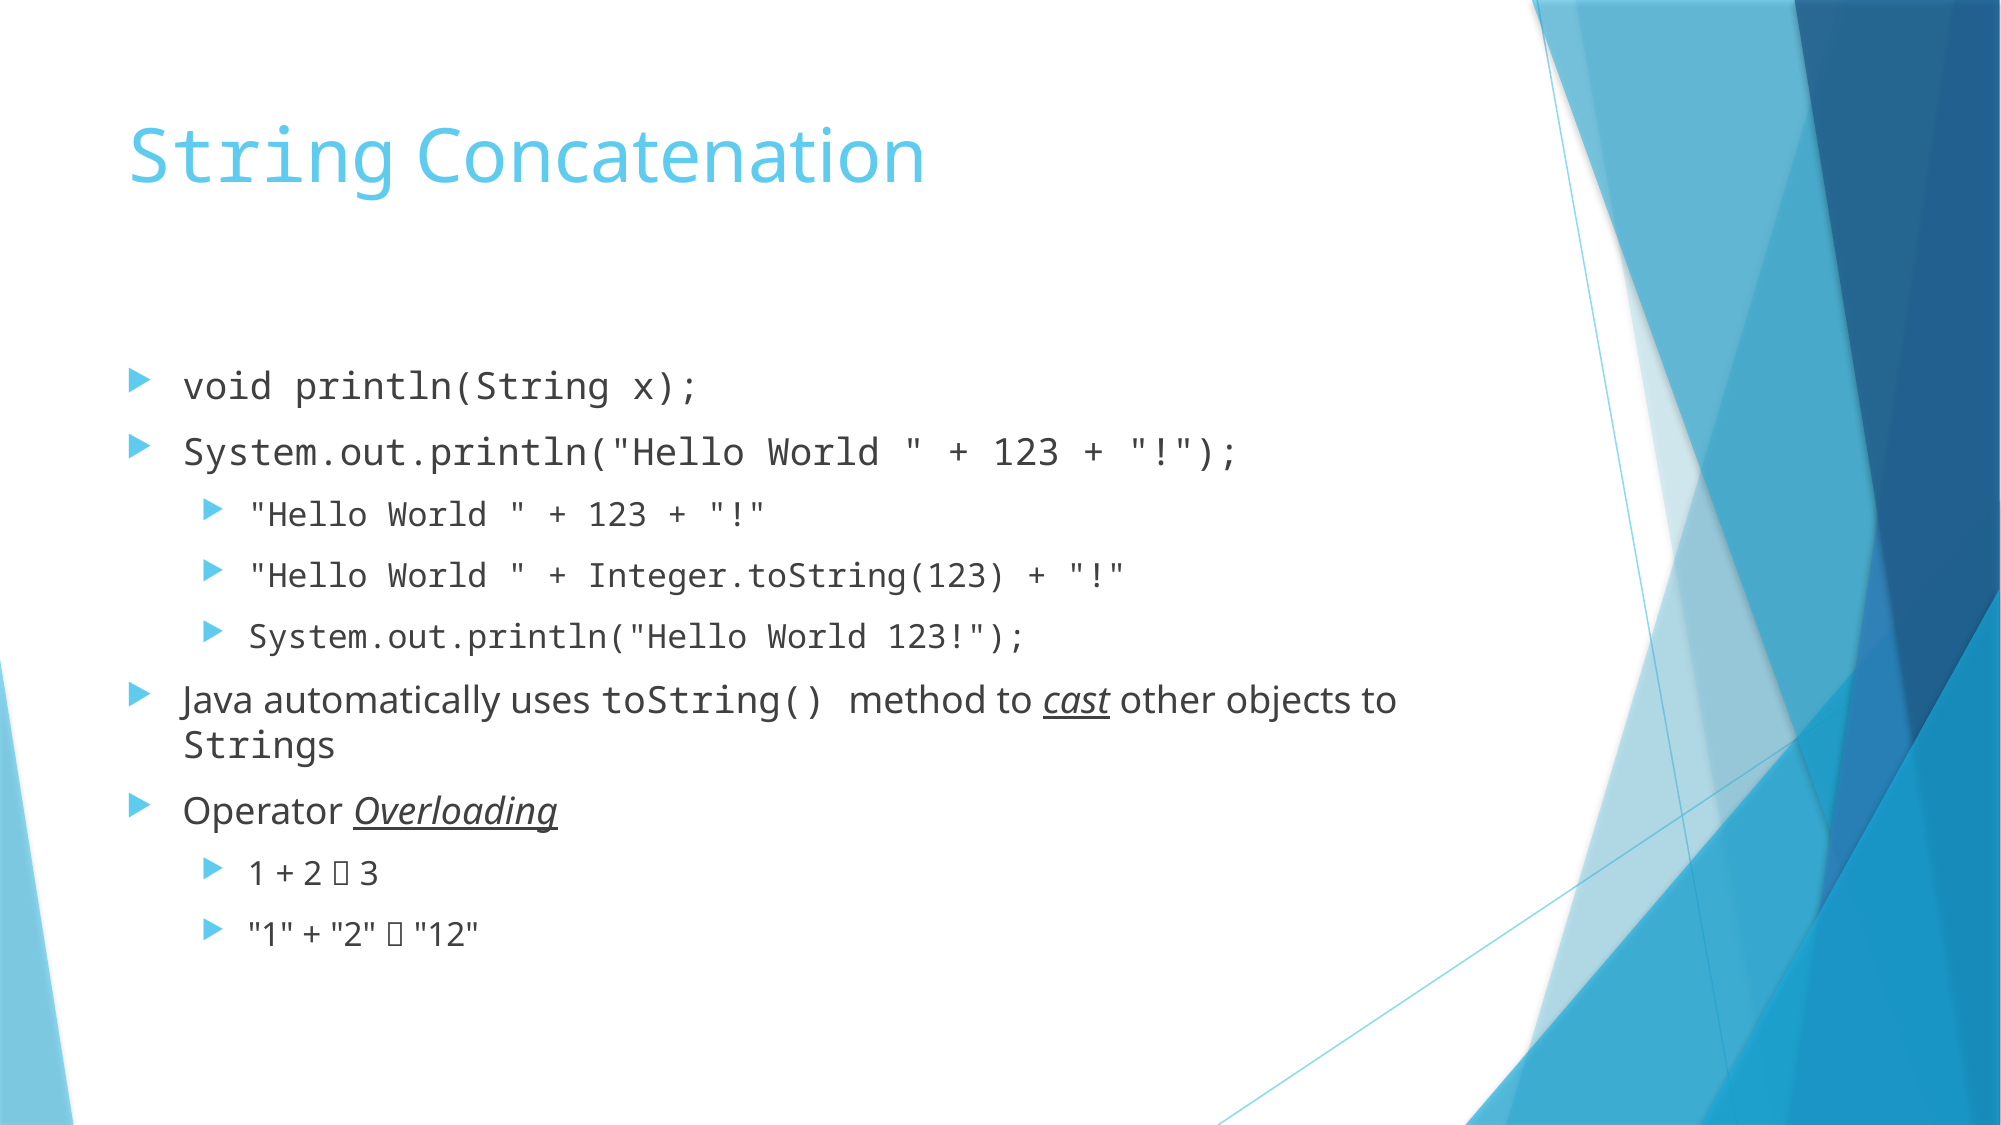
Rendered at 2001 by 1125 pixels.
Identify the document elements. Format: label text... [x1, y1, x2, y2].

list void println(String x); System.out.println("Hello World " + 123 + "!"); "Hello World " + 123 + "!" "Hello World " + Integer.toString(123) + "!" System.out.println("Hello World 123!"); Java automatically uses toString() method to cast other objects to Strings Operator Overloading 1 + 2  3 "1" + "2"  "12" [111, 354, 1522, 992]
title String Concatenation [111, 99, 1522, 317]
